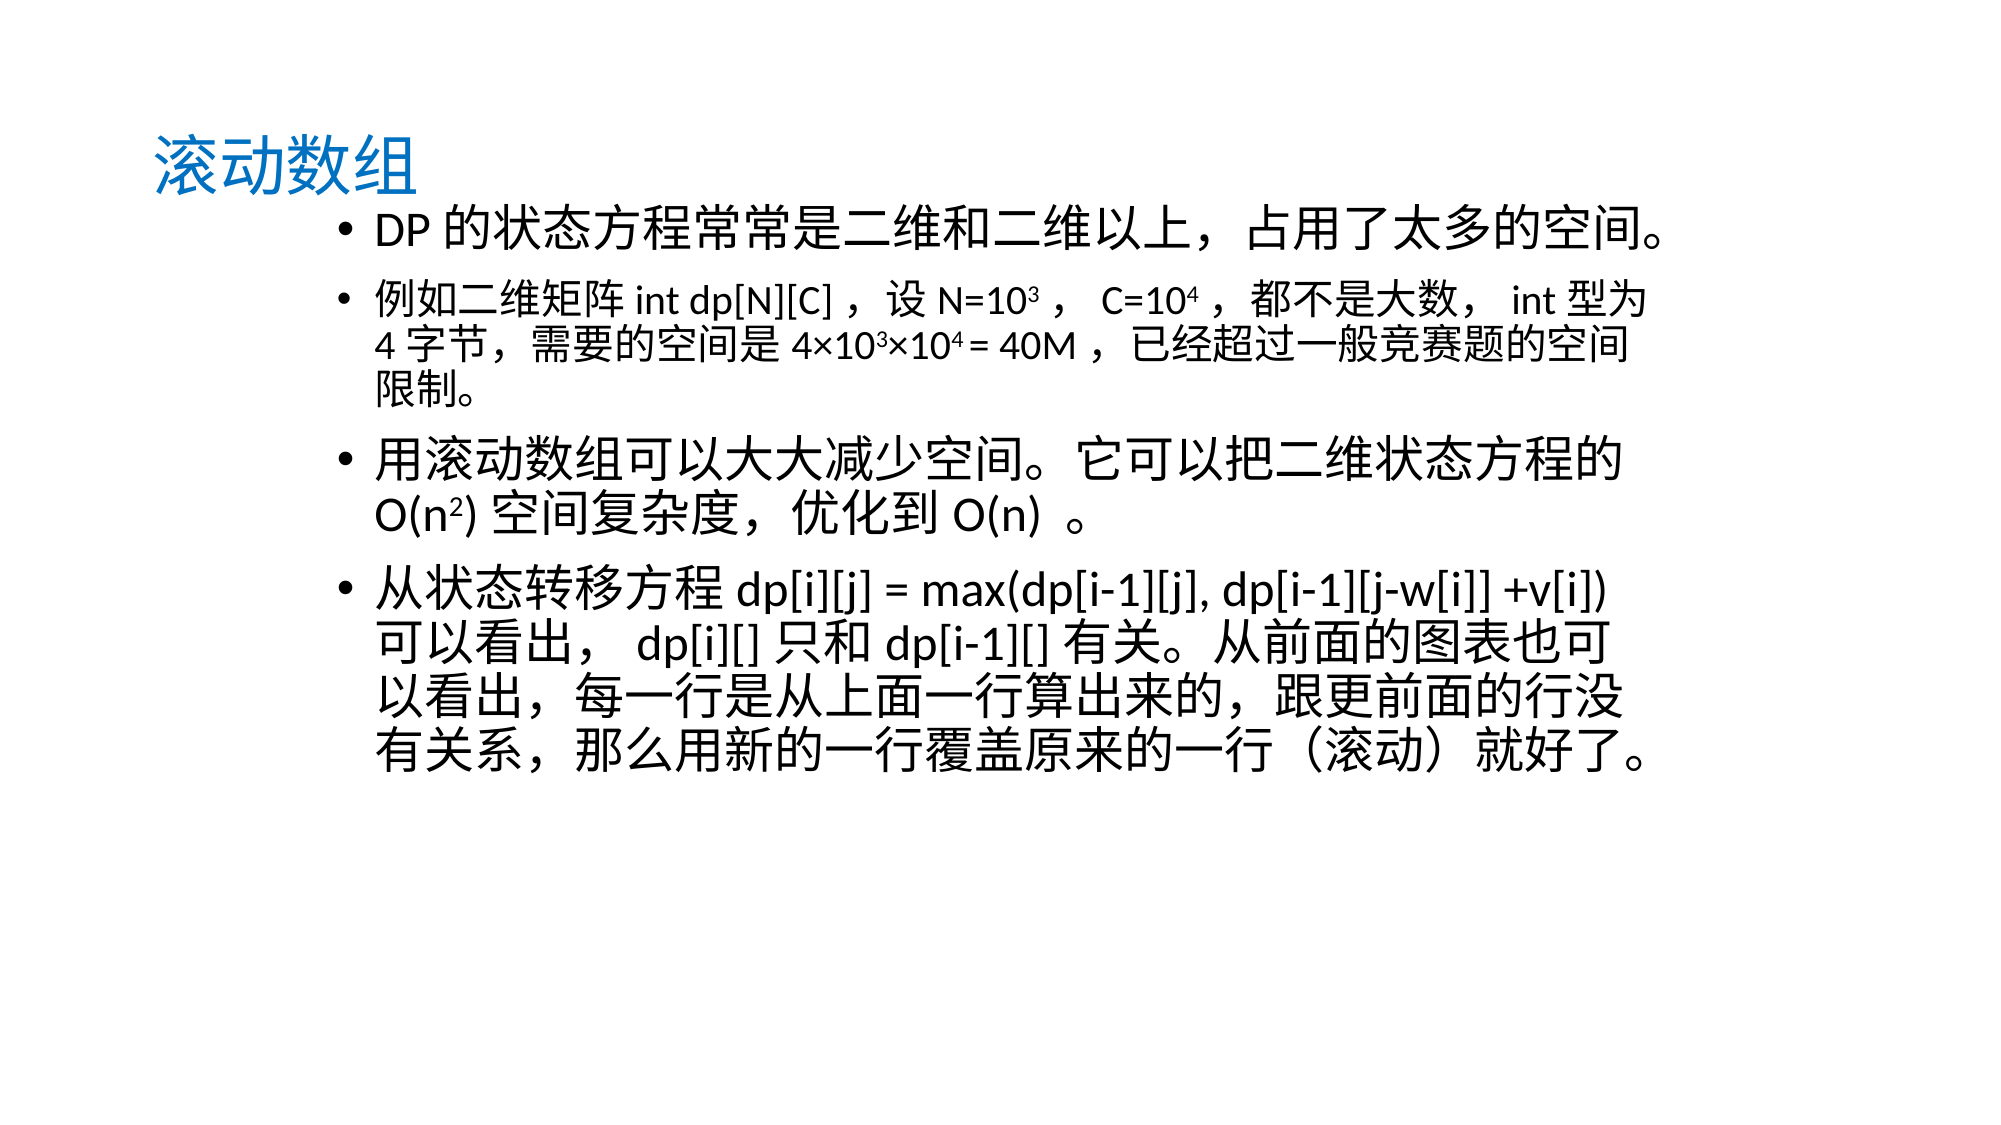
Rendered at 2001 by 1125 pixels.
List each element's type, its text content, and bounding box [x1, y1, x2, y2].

list DP的状态方程常常是二维和二维以上，占用了太多的空间。 例如二维矩阵int dp[N][C]，设N=103，C=104，都不是大数，int型为4字节，需要的空间是4×103×104 = 40M，已经超过一般竞赛题的空间限制。 用滚动数组可以大大减少空间。它可以把二维状态方程的O(n2)空间复杂度，优化到O(n) 。 从状态转移方程dp[i][j] = max(dp[i-1][j], dp[i-1][j-w[i]] +v[i])可以看出，dp[i][]只和dp[i-1][]有关。从前面的图表也可以看出，每一行是从上面一行算出来的，跟更前面的行没有关系，那么用新的一行覆盖原来的一行（滚动）就好了。 [321, 196, 1672, 939]
title 滚动数组 [137, 59, 1863, 278]
